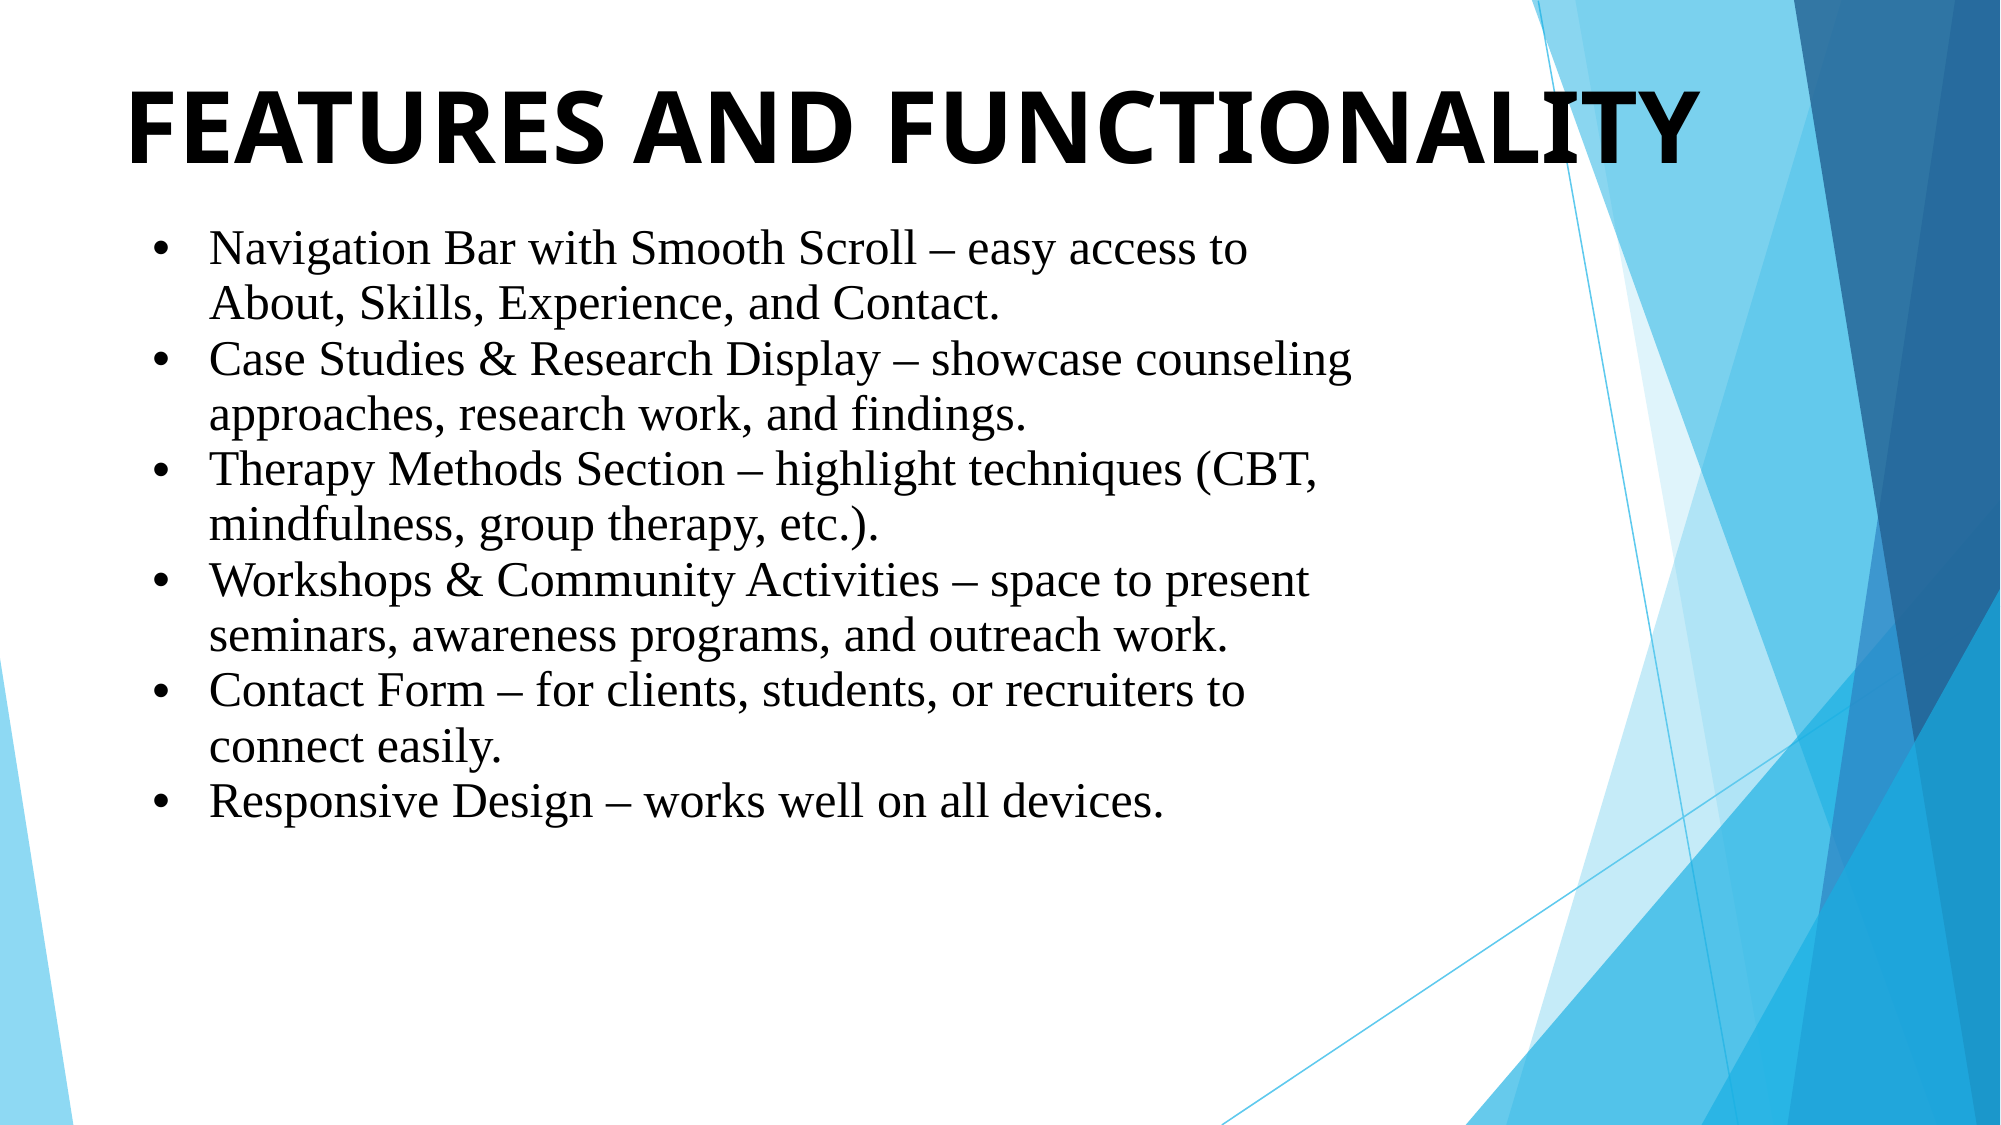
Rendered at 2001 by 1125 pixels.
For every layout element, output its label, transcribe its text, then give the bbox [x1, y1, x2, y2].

table_header Navigation Bar with Smooth Scroll – easy access to About, Skills, Experience, and Contact. Case Studies & Research Display – showcase counseling approaches, research work, and findings. Therapy Methods Section – highlight techniques (CBT, mindfulness, group therapy, etc.). Workshops & Community Activities – space to present seminars, awareness programs, and outreach work. Contact Form – for clients, students, or recruiters to connect easily. Responsive Design – works well on all devices. [137, 212, 1400, 995]
title FEATURES AND FUNCTIONALITY [123, 63, 1877, 188]
